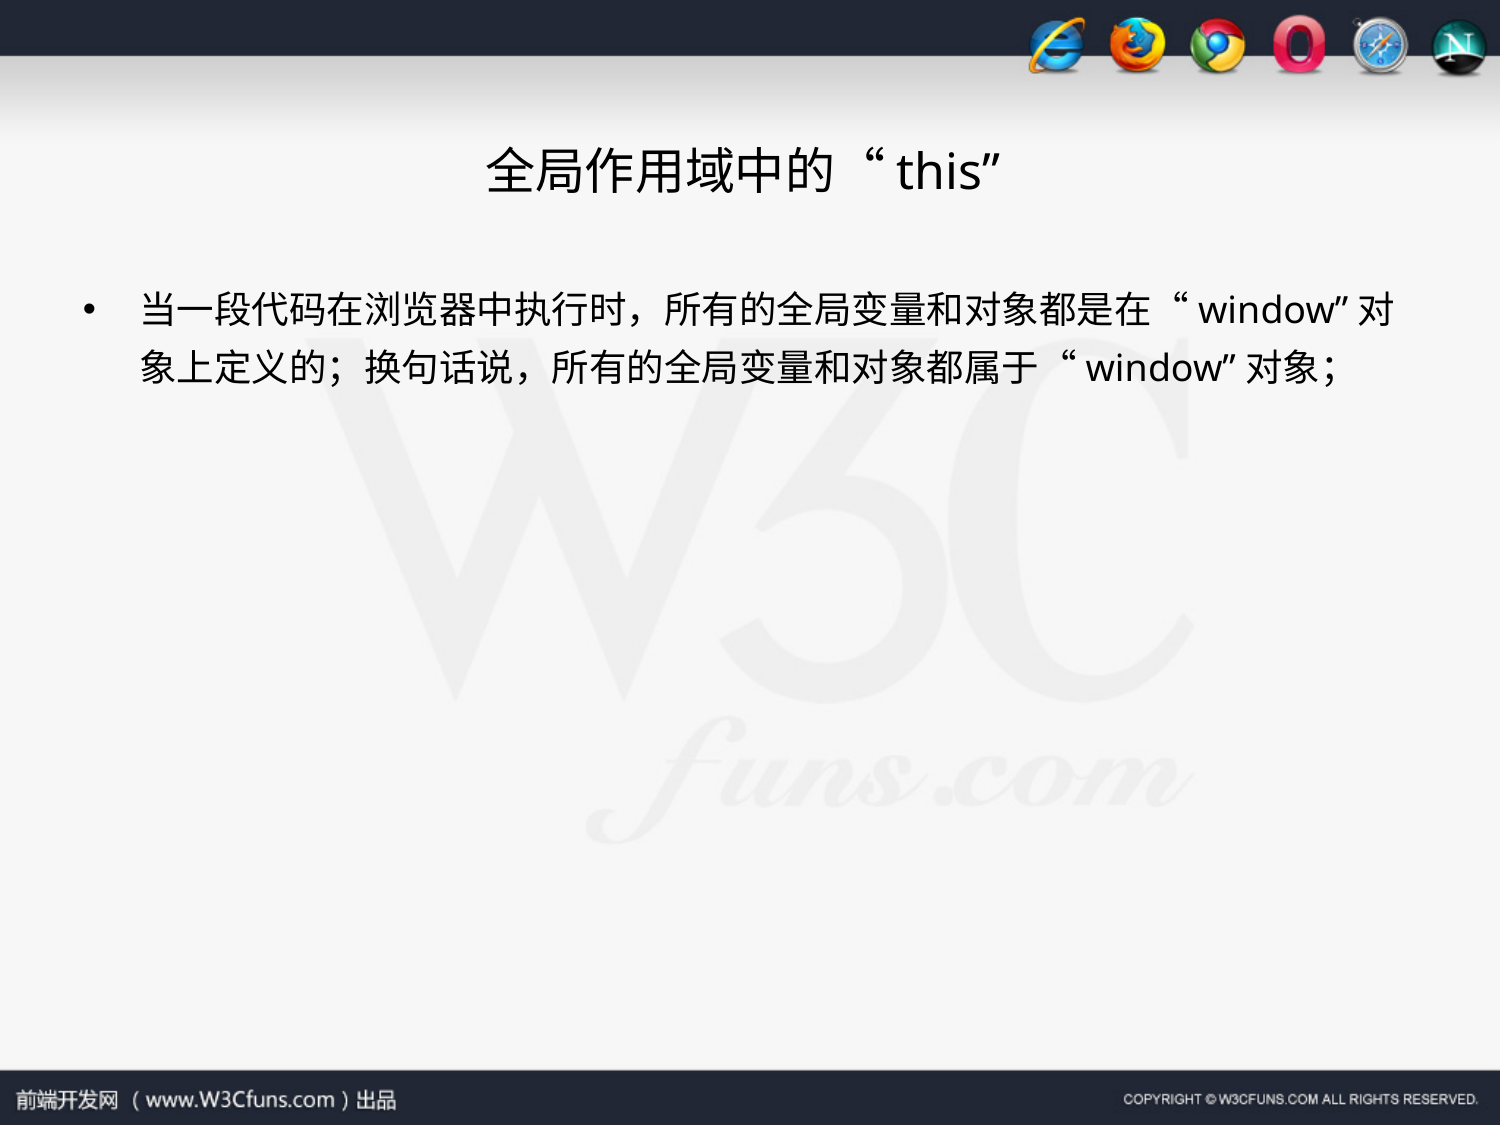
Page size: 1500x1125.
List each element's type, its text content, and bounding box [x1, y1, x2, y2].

picture [0, 0, 1500, 1125]
list 全局作用域中的“this” 当一段代码在浏览器中执行时，所有的全局变量和对象都是在“window”对象上定义的；换句话说，所有的全局变量和对象都属于“window”对象； [67, 113, 1418, 1047]
